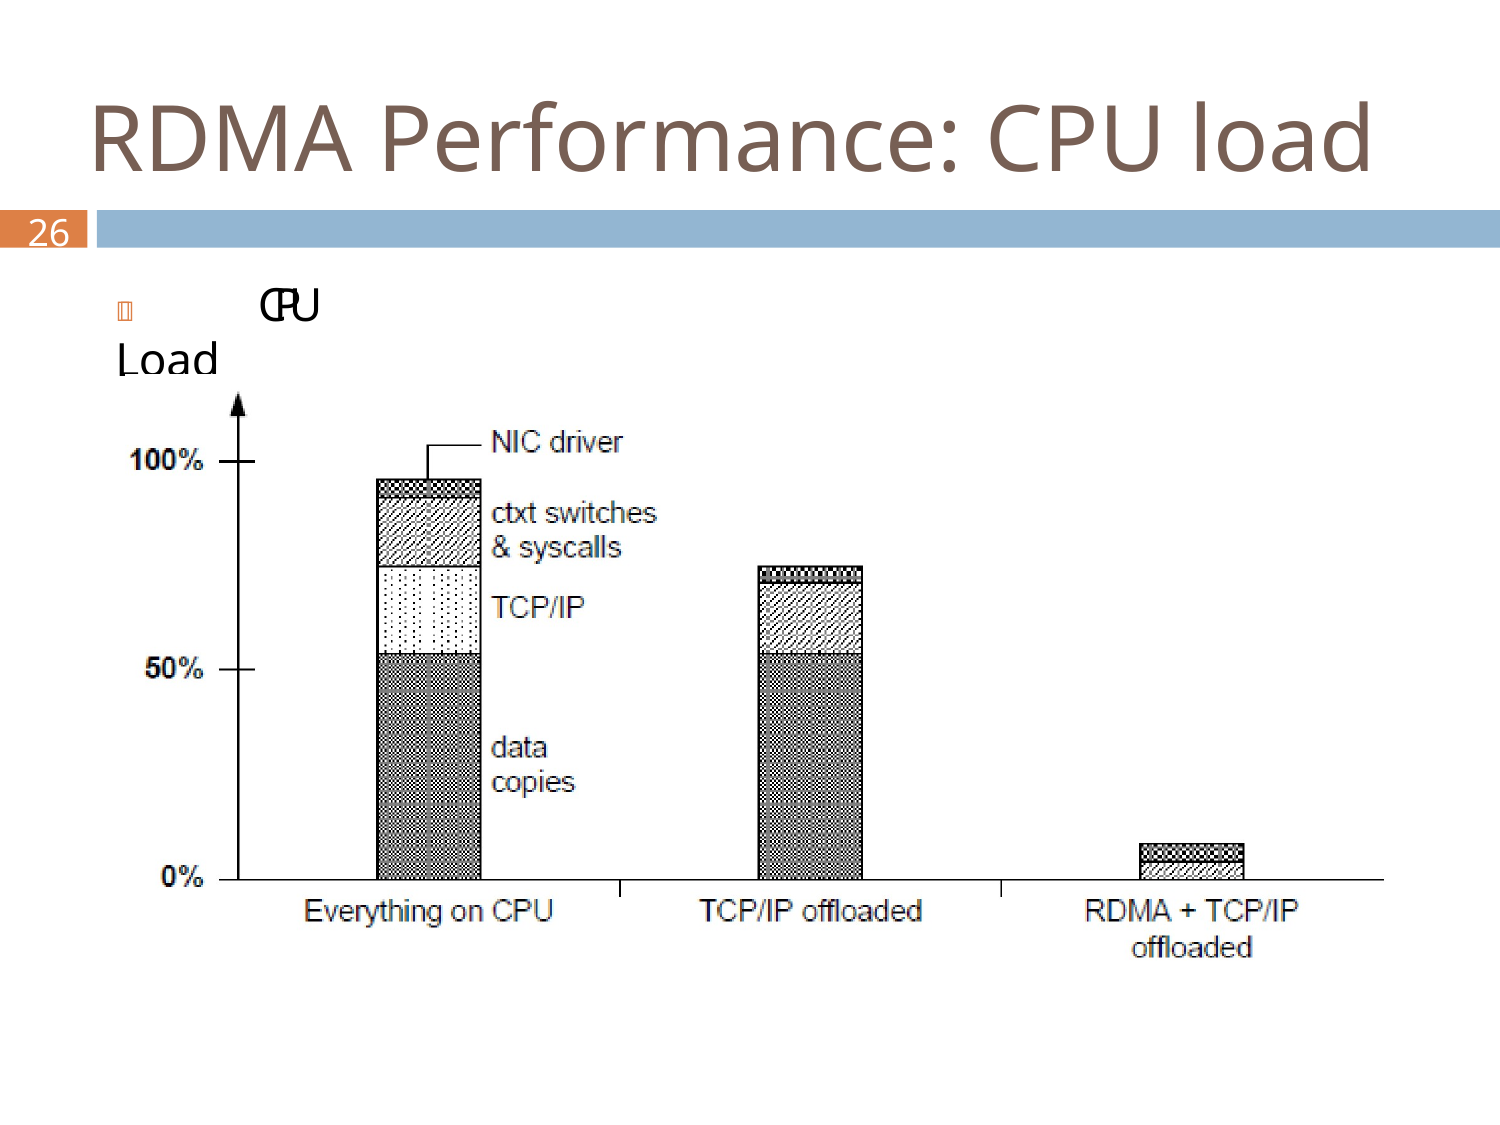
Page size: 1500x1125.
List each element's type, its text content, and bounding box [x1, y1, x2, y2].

text_box 26  CPU Load [25, 208, 353, 386]
text_box [125, 374, 1396, 975]
title RDMA Performance: CPU load [85, 79, 1415, 268]
